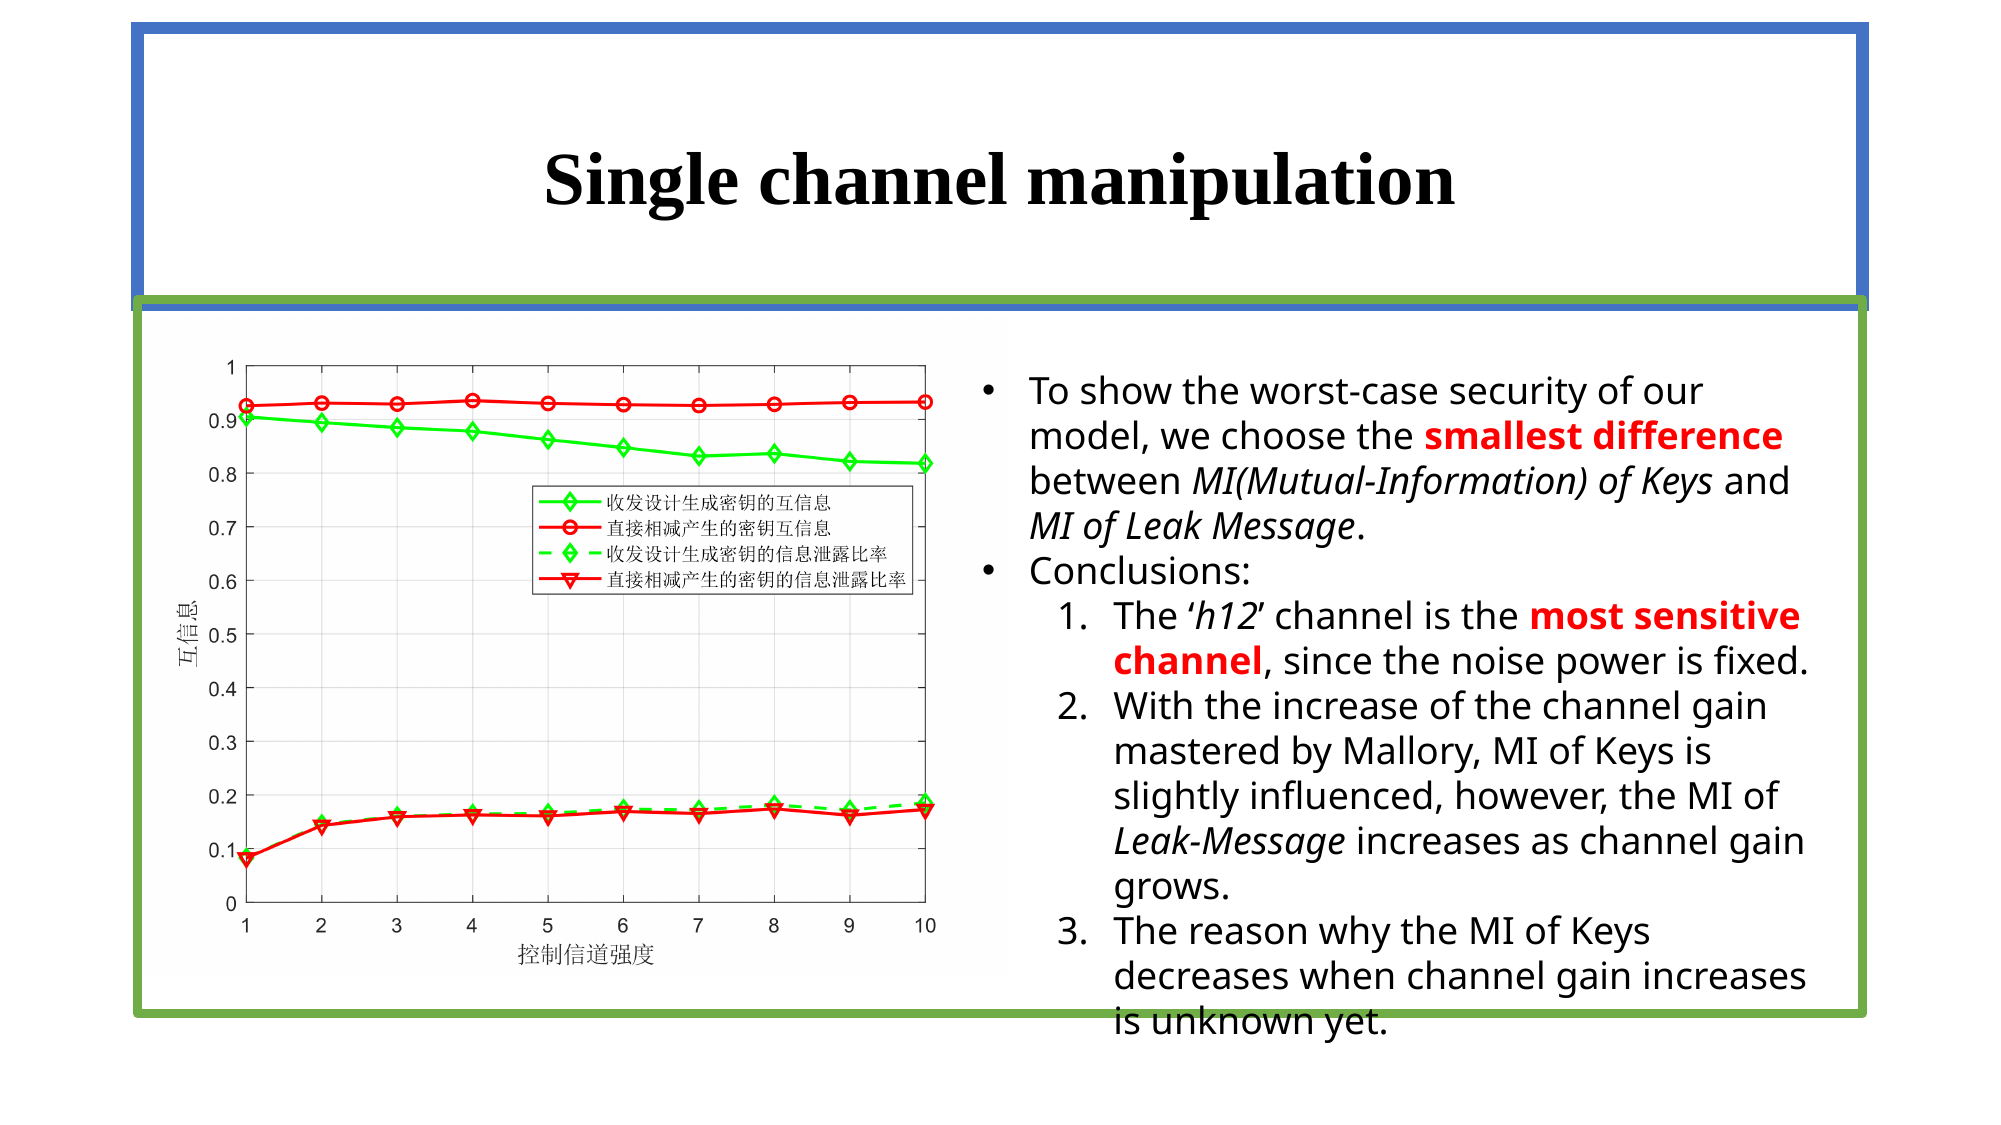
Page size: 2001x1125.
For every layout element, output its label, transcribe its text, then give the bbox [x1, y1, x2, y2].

picture [132, 317, 1008, 974]
title Single channel manipulation [137, 28, 1863, 299]
list [137, 299, 1863, 1014]
text_box To show the worst-case security of our model, we choose the smallest difference between MI(Mutual-Information) of Keys and MI of Leak Message. Conclusions: The ‘h12’ channel is the most sensitive channel, since the noise power is fixed. With the increase of the channel gain mastered by Mallory, MI of Keys is slightly influenced, however, the MI of Leak-Message increases as channel gain grows. The reason why the MI of Keys decreases when channel gain increases is unknown yet. [967, 359, 1843, 1095]
